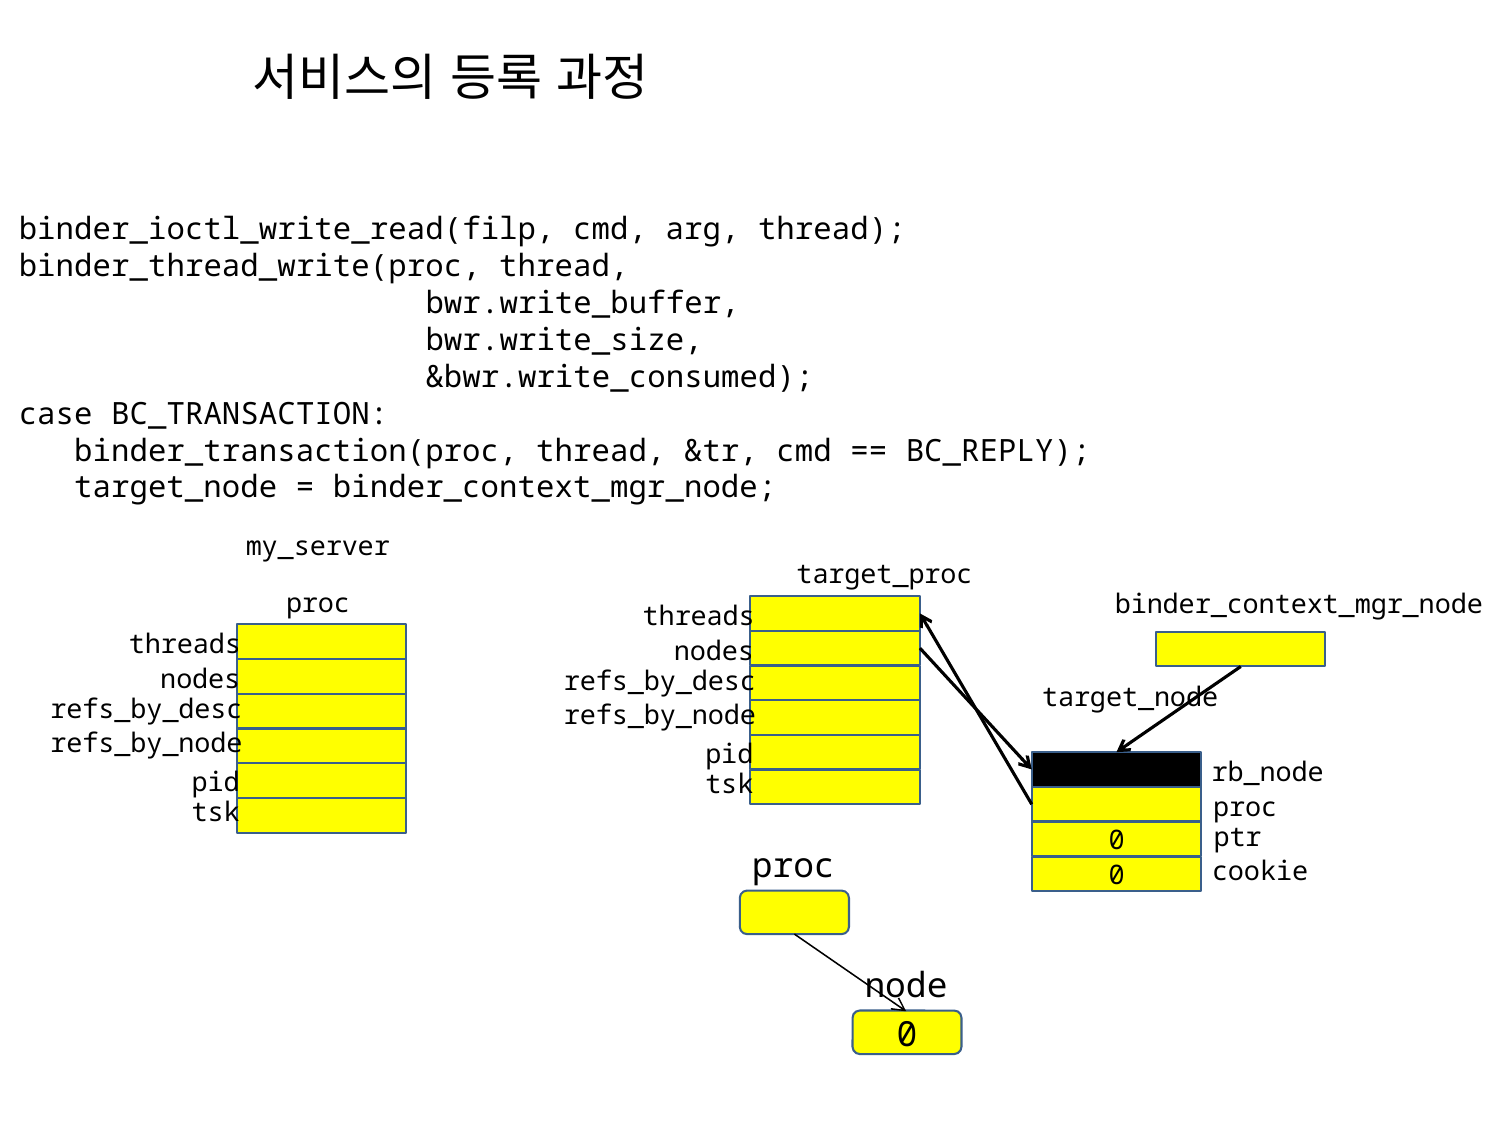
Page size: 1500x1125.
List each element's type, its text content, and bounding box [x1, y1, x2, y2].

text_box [794, 933, 907, 1013]
text_box pid [690, 729, 769, 777]
text_box binder_ioctl_write_read(filp, cmd, arg, thread); binder_thread_write(proc, thread, bwr.write_buffer, bwr.write_size, &bwr.write_consumed); case BC_TRANSACTION: binder_transaction(proc, thread, &tr, cmd == BC_REPLY); target_node = binder_context_mgr_node; [3, 201, 1107, 512]
text_box proc [271, 577, 365, 625]
text_box threads [627, 591, 770, 639]
text_box [737, 892, 852, 937]
text_box [769, 733, 913, 768]
text_box target_node [1038, 672, 1110, 719]
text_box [919, 613, 1032, 647]
text_box [256, 622, 408, 657]
text_box ptr [1198, 812, 1277, 846]
text_box rb_node [1196, 747, 1339, 795]
text_box binder_context_mgr_node [1100, 579, 1498, 627]
text_box my_server [231, 521, 405, 569]
text_box [769, 629, 914, 663]
text_box 0 [850, 1012, 964, 1057]
text_box refs_by_desc [35, 684, 258, 718]
text_box [771, 698, 913, 733]
text_box 0 [1030, 820, 1198, 855]
text_box target_proc [781, 549, 988, 597]
text_box nodes [659, 625, 769, 656]
text_box [255, 761, 408, 796]
text_box proc [737, 835, 850, 892]
text_box [258, 727, 408, 761]
title 서비스의 등록 과정 [0, 28, 1179, 124]
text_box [919, 777, 1032, 805]
text_box 0 [1030, 855, 1197, 893]
text_box refs_by_desc [549, 656, 771, 689]
text_box nodes [145, 654, 255, 684]
text_box [255, 657, 408, 692]
text_box [1030, 785, 1198, 820]
text_box [771, 663, 913, 698]
text_box refs_by_node [35, 718, 258, 766]
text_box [919, 647, 1032, 770]
text_box [1037, 750, 1196, 785]
text_box node [911, 955, 963, 1012]
text_box [255, 796, 408, 835]
text_box [1154, 630, 1327, 669]
text_box cookie [1197, 846, 1323, 894]
text_box [769, 768, 914, 806]
text_box refs_by_node [549, 689, 771, 737]
text_box [258, 692, 408, 727]
text_box pid [176, 757, 255, 805]
text_box tsk [176, 805, 255, 835]
text_box threads [114, 619, 256, 667]
text_box tsk [690, 777, 769, 807]
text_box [1116, 666, 1242, 753]
text_box proc [1198, 782, 1292, 830]
text_box [770, 594, 922, 629]
